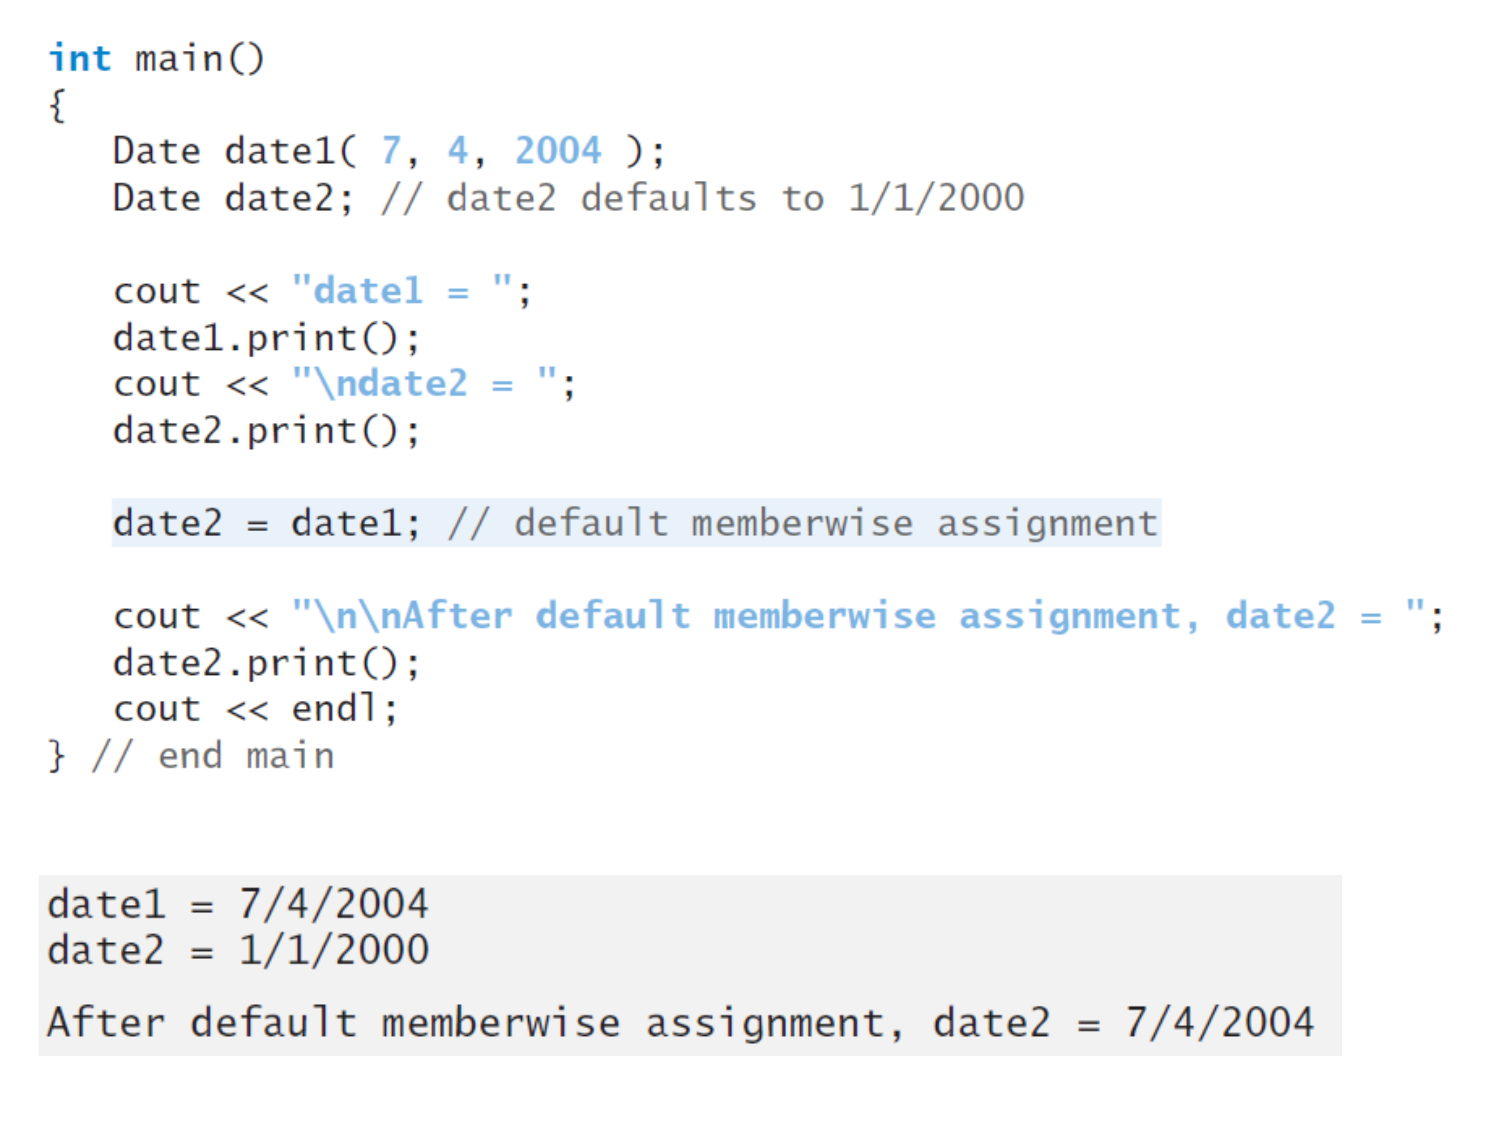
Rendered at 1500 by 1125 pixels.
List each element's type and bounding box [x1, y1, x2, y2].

picture [36, 37, 1466, 790]
picture [38, 874, 1343, 1056]
